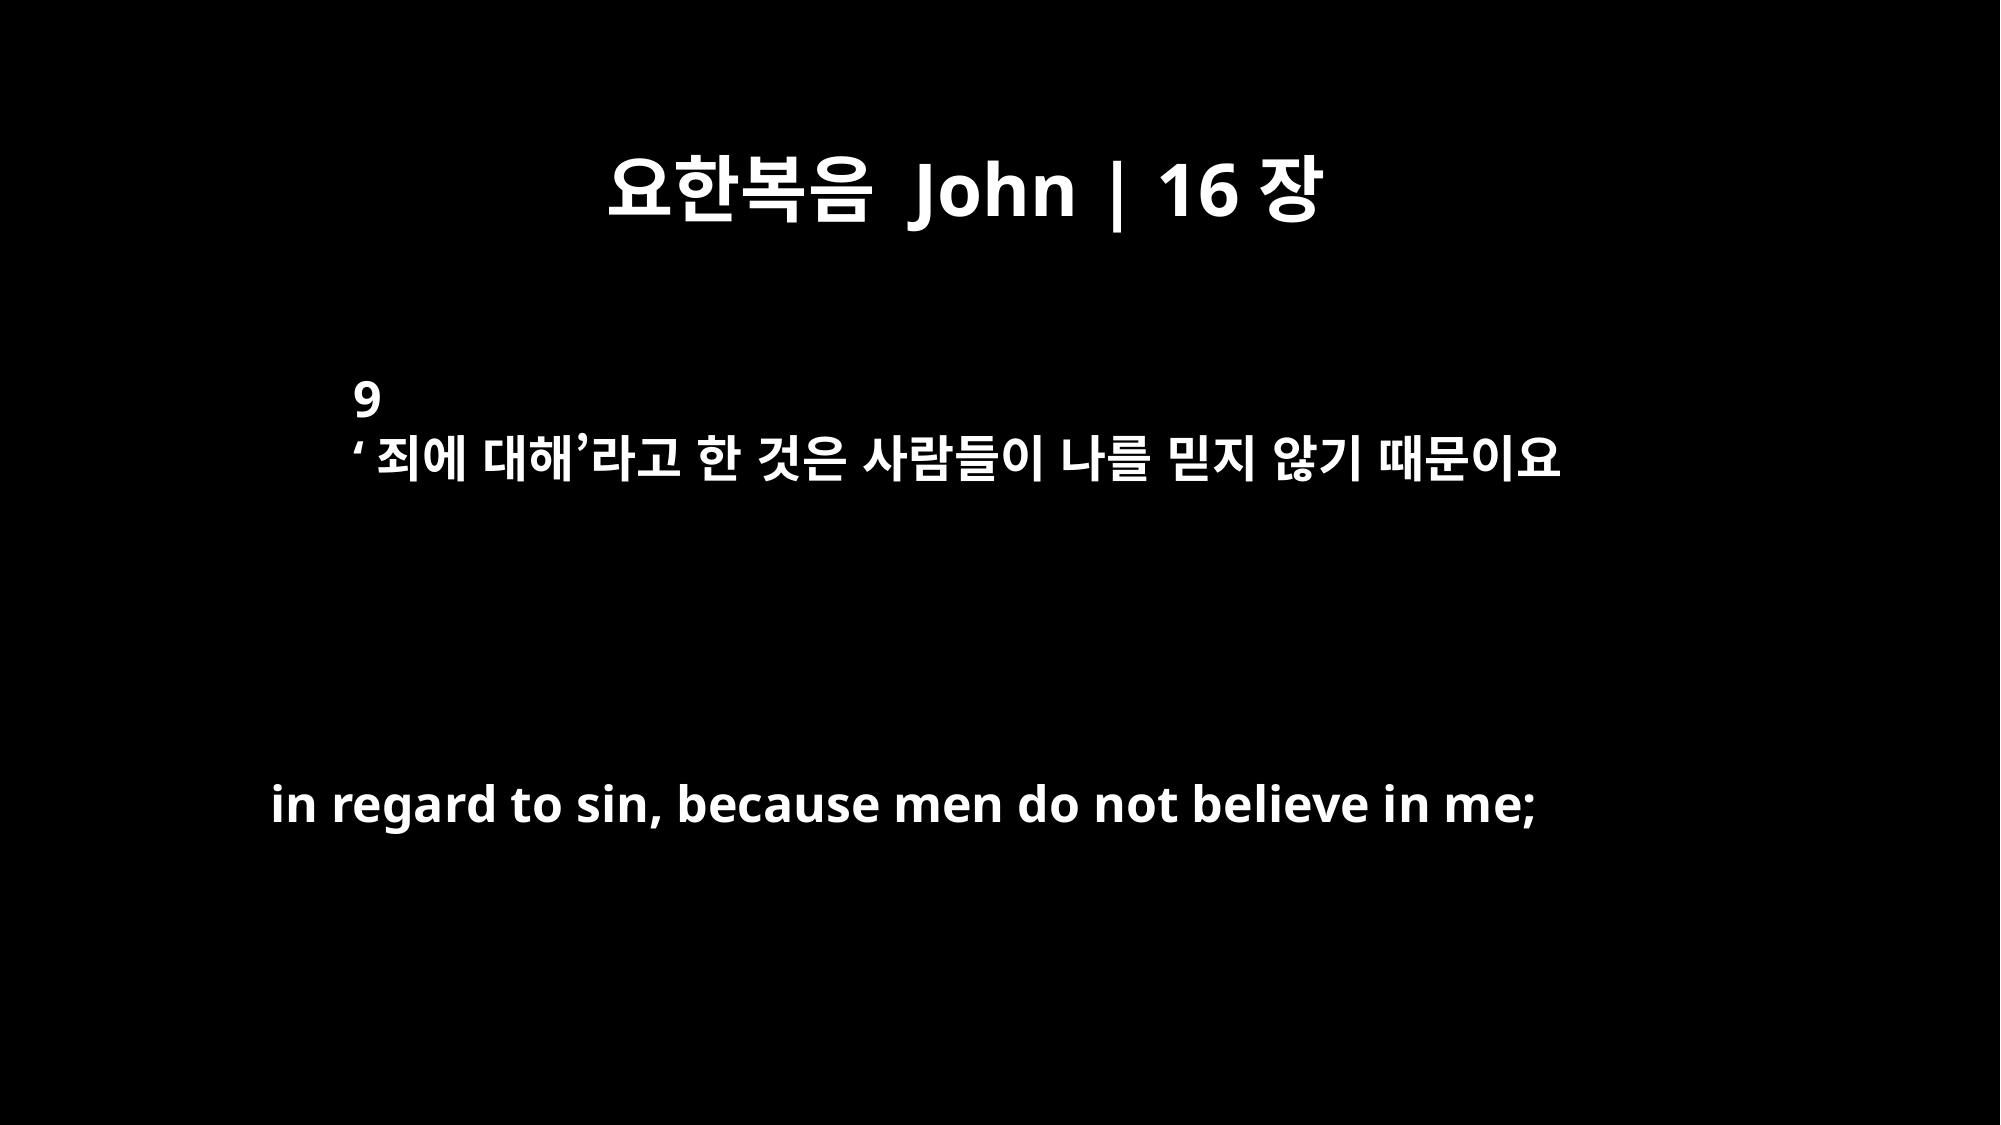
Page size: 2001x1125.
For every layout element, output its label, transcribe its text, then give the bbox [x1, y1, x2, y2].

text_box in regard to sin, because men do not believe in me; [255, 764, 1553, 840]
text_box 요한복음 John | 16장 [591, 136, 1341, 239]
text_box 9 ‘죄에 대해’라고 한 것은 사람들이 나를 믿지 않기 때문이요 [339, 359, 1578, 495]
